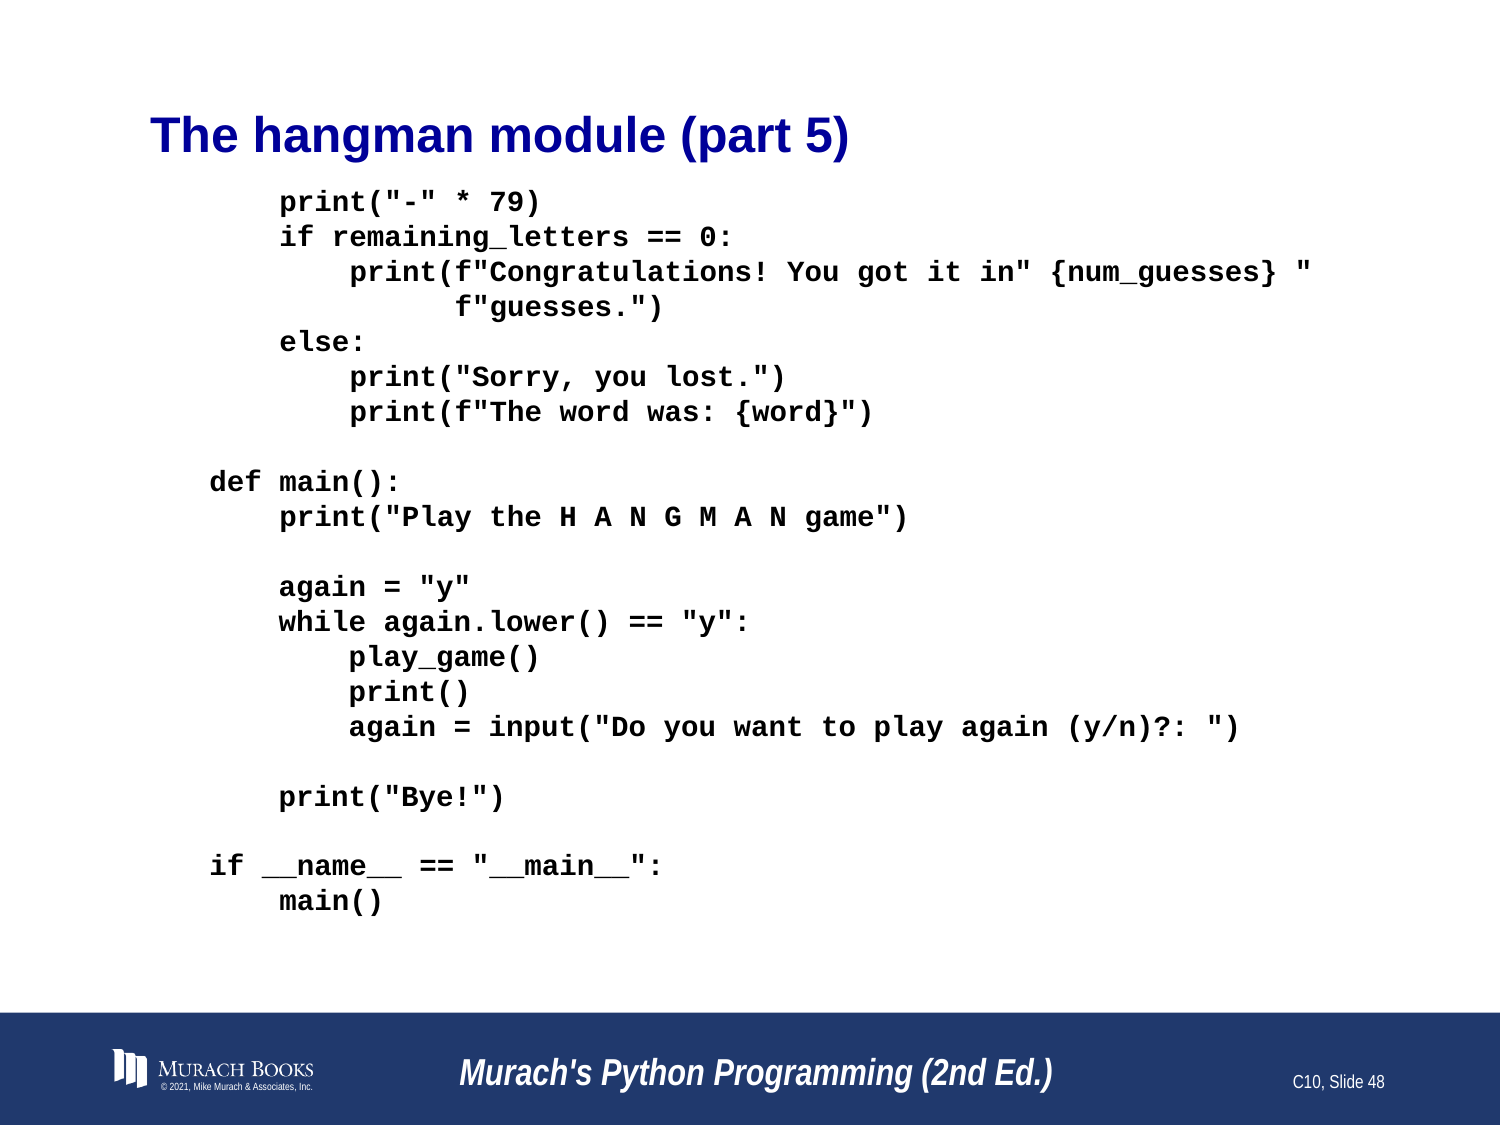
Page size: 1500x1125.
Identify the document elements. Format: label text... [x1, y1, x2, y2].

footer © 2021, Mike Murach & Associates, Inc. [12, 1025, 463, 1100]
slide_number Murach's Python Programming (2nd Ed.) [463, 1025, 1075, 1100]
slide_number C10, Slide 48 [1087, 1025, 1400, 1100]
title The hangman module (part 5) [150, 102, 1350, 164]
list print("-" * 79) if remaining_letters == 0: print(f"Congratulations! You got it in" {num_guesses} " f"guesses.") else: print("Sorry, you lost.") print(f"The word was: {word}") def main(): print("Play the H A N G M A N game") again = "y" while again.lower() == "y": play_game() print() again = input("Do you want to play again (y/n)?: ") print("Bye!") if __name__ == "__main__": main() [137, 174, 1350, 975]
